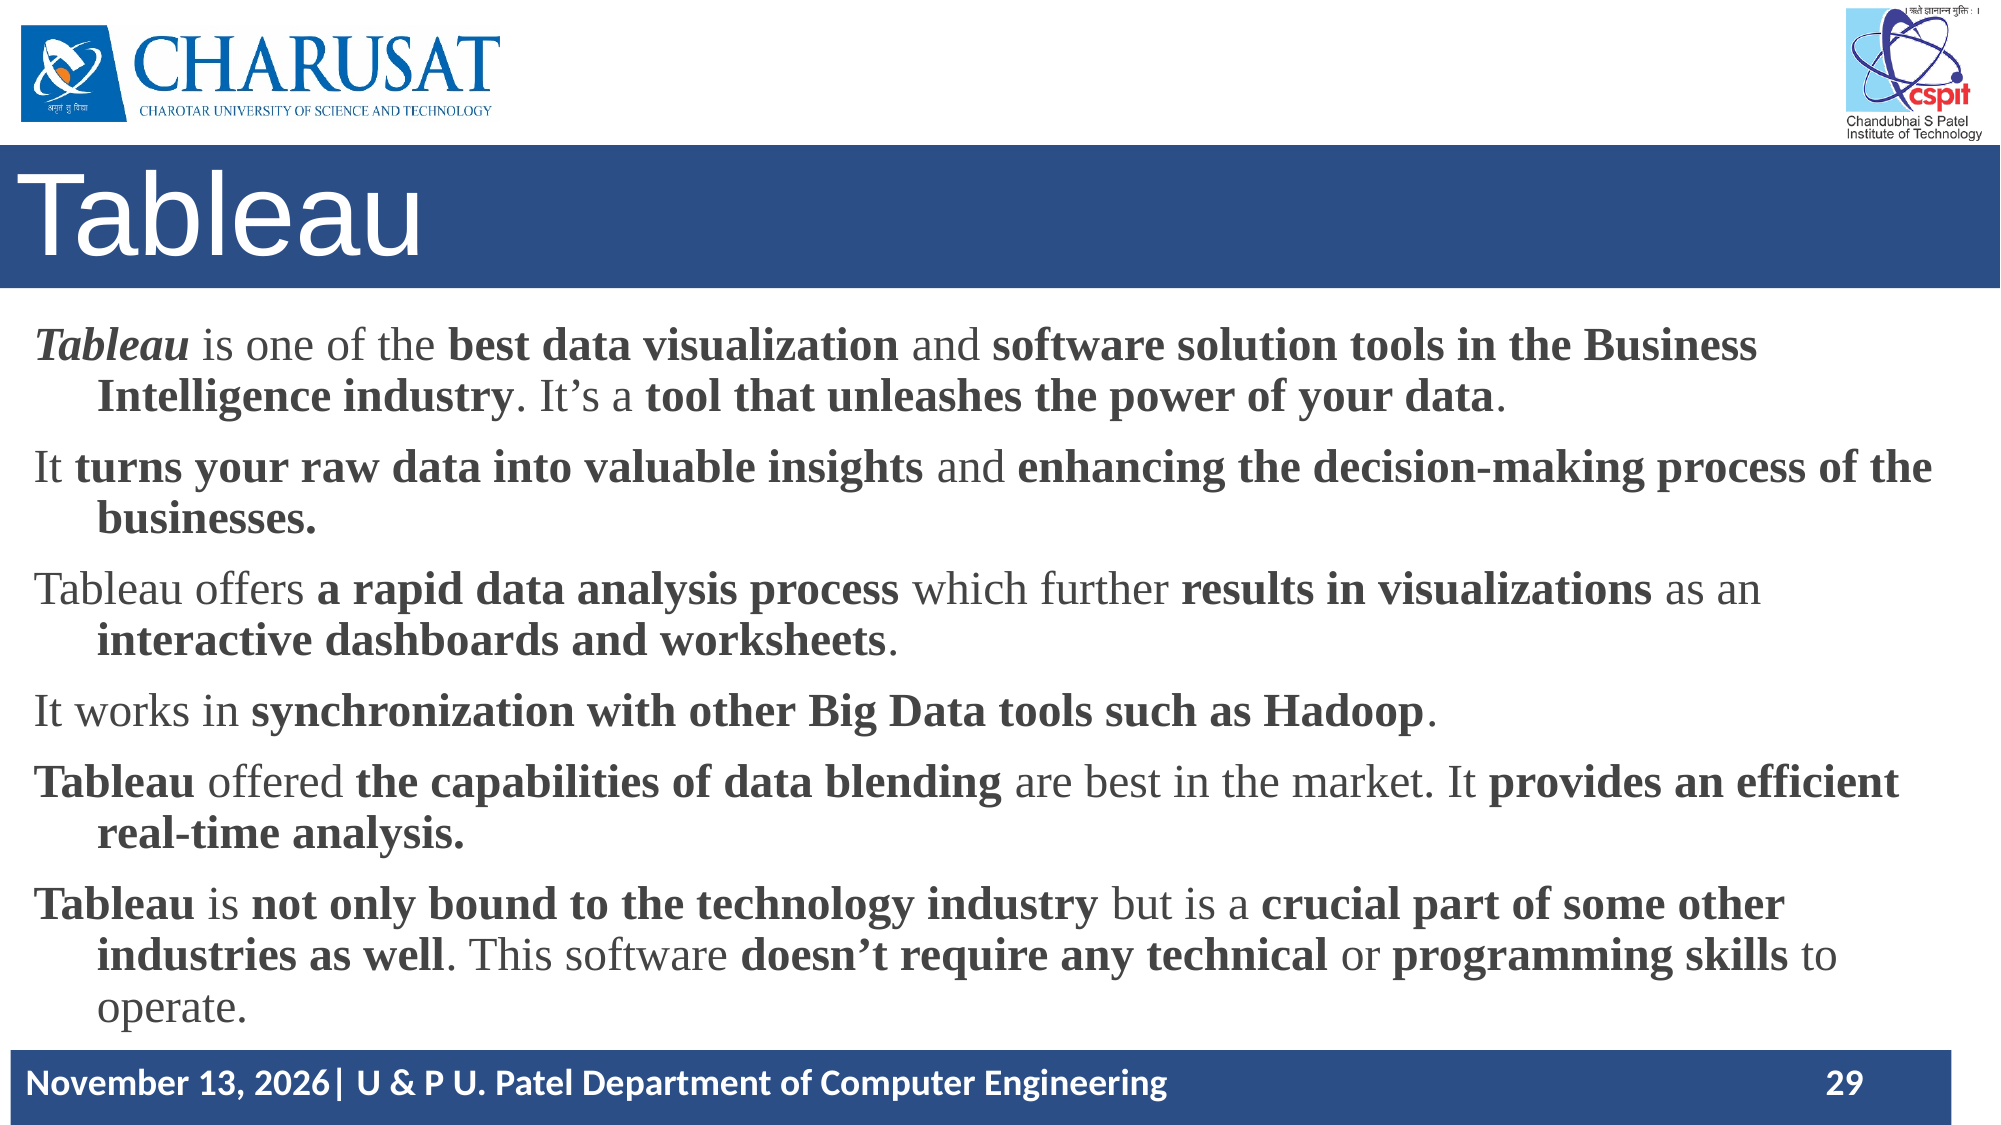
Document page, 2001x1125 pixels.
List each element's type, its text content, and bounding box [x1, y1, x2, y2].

subtitle Tableau is one of the best data visualization and software solution tools in the Business Intelligence industry. It’s a tool that unleashes the power of your data. It turns your raw data into valuable insights and enhancing the decision-making process of the businesses. Tableau offers a rapid data analysis process which further results in visualizations as an interactive dashboards and worksheets. It works in synchronization with other Big Data tools such as Hadoop. Tableau offered the capabilities of data blending are best in the market. It provides an efficient real-time analysis. Tableau is not only bound to the technology industry but is a crucial part of some other industries as well. This software doesn’t require any technical or programming skills to operate. [10, 311, 1952, 1041]
title Tableau [0, 145, 2000, 289]
picture [1846, 5, 1982, 141]
picture [21, 25, 500, 122]
